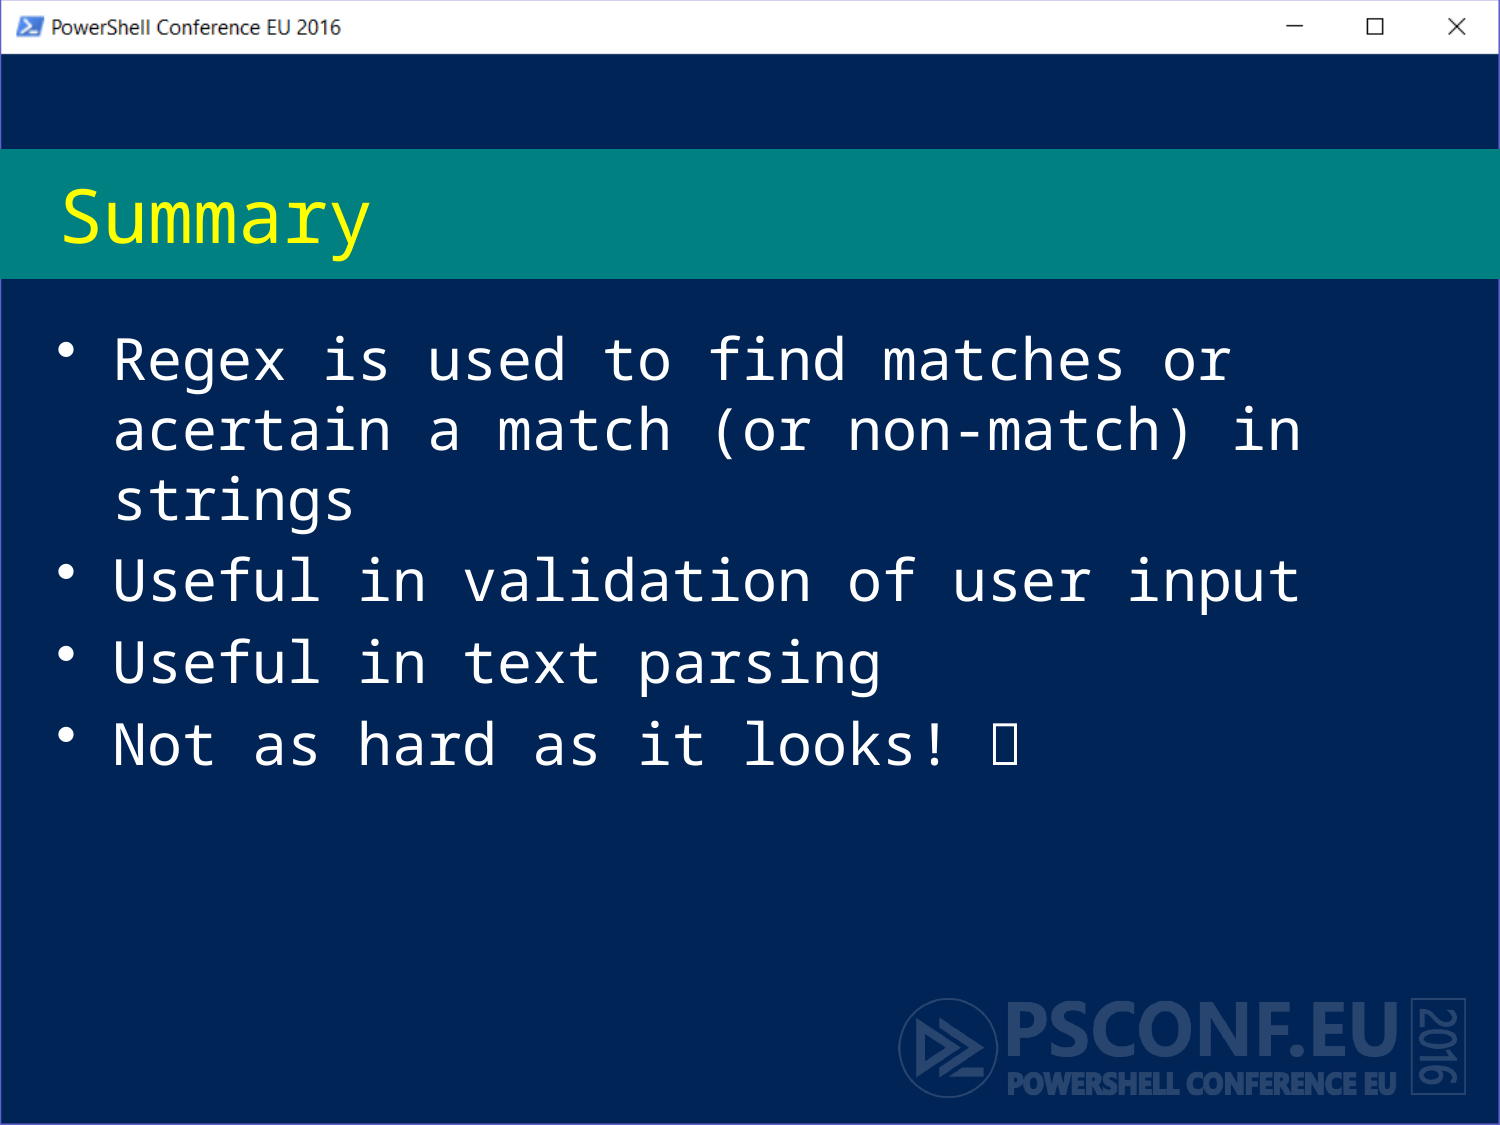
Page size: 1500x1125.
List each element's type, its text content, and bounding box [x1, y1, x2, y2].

list Regex is used to find matches or acertain a match (or non-match) in strings Useful in validation of user input Useful in text parsing Not as hard as it looks!  [41, 314, 1459, 1035]
picture [0, 0, 1500, 149]
picture [0, 279, 1500, 1125]
title Summary [0, 149, 1500, 279]
